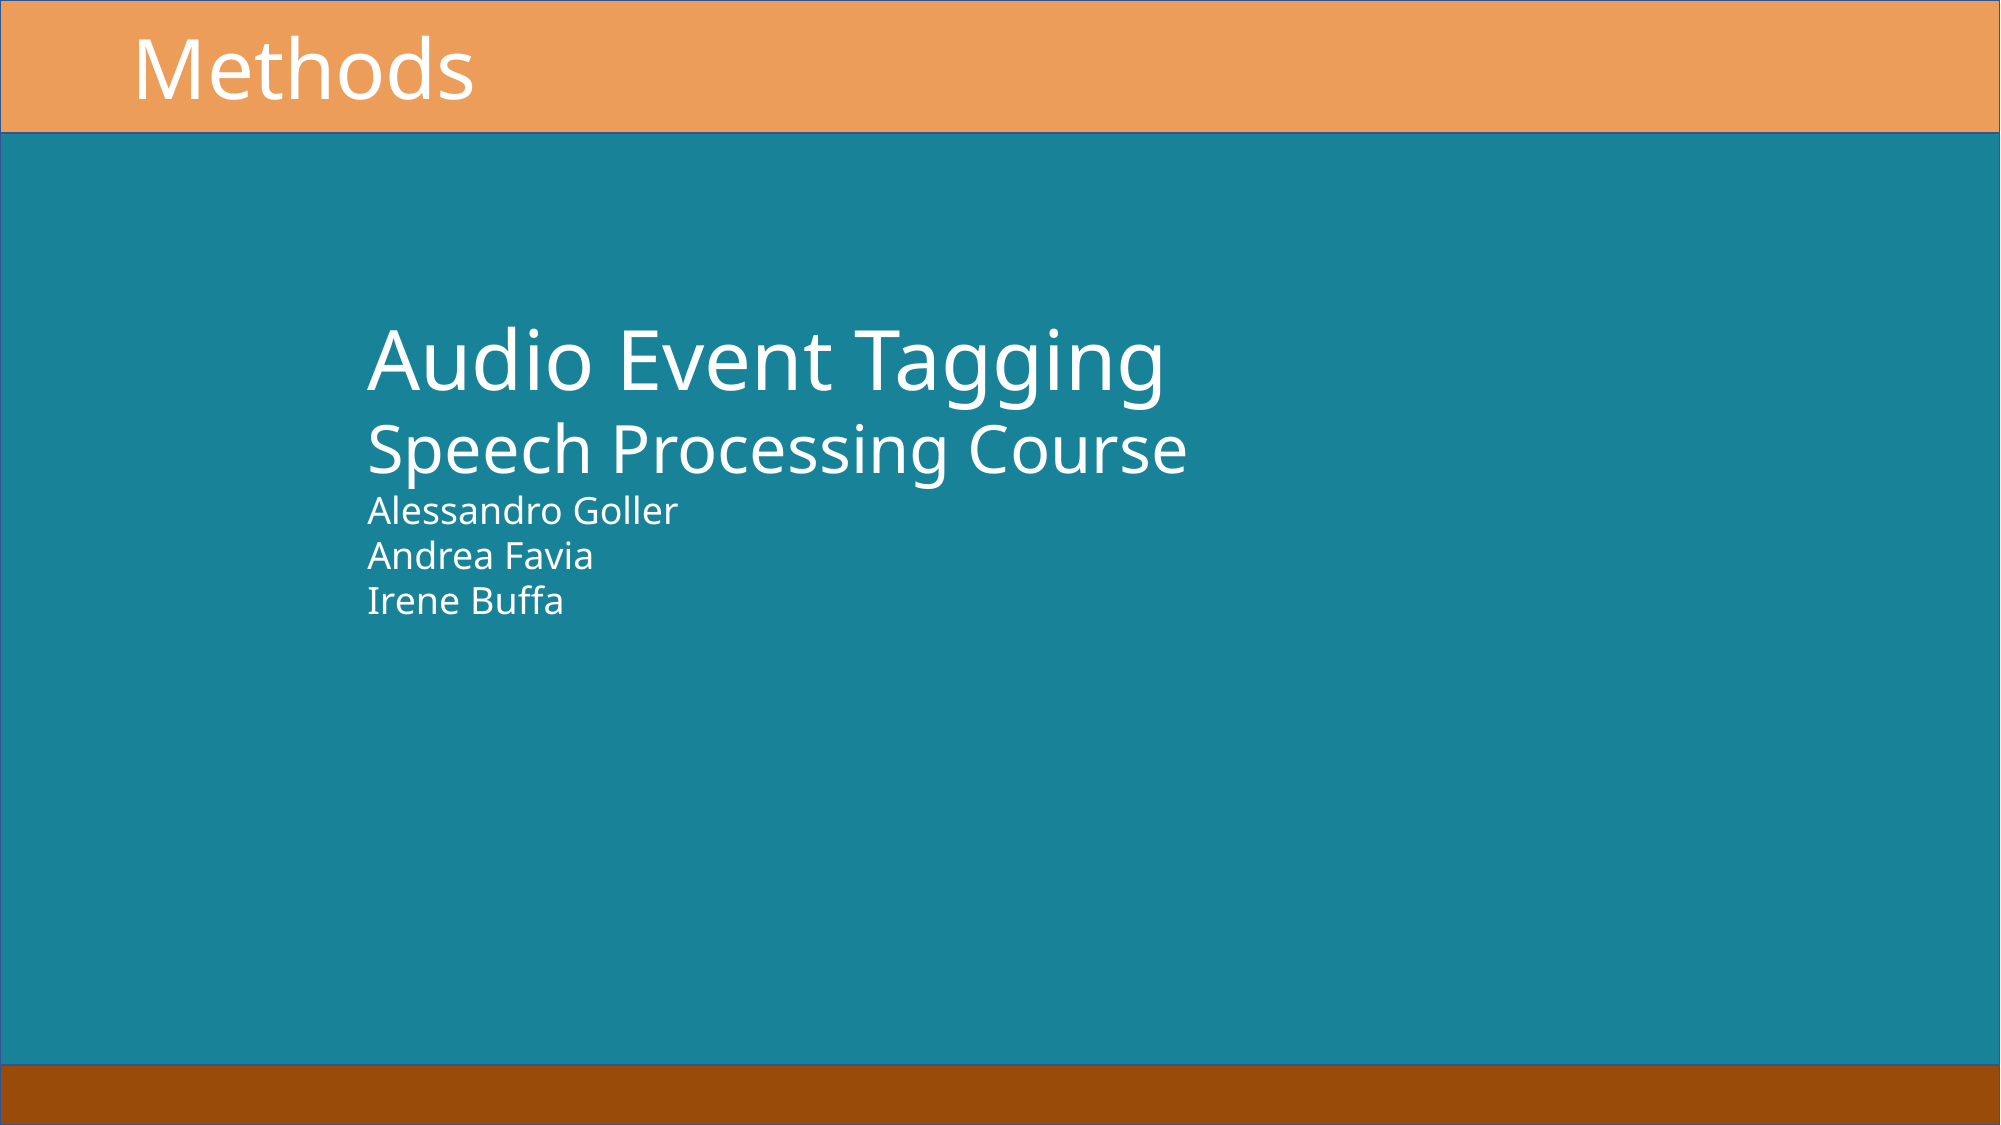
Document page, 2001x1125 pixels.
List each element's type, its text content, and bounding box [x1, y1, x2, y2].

text_box Audio Event Tagging Speech Processing Course Alessandro Goller Andrea Favia Irene Buffa [352, 299, 1466, 630]
text_box [0, 1064, 2000, 1125]
text_box [0, 134, 2000, 1064]
text_box Methods [0, 0, 2000, 134]
